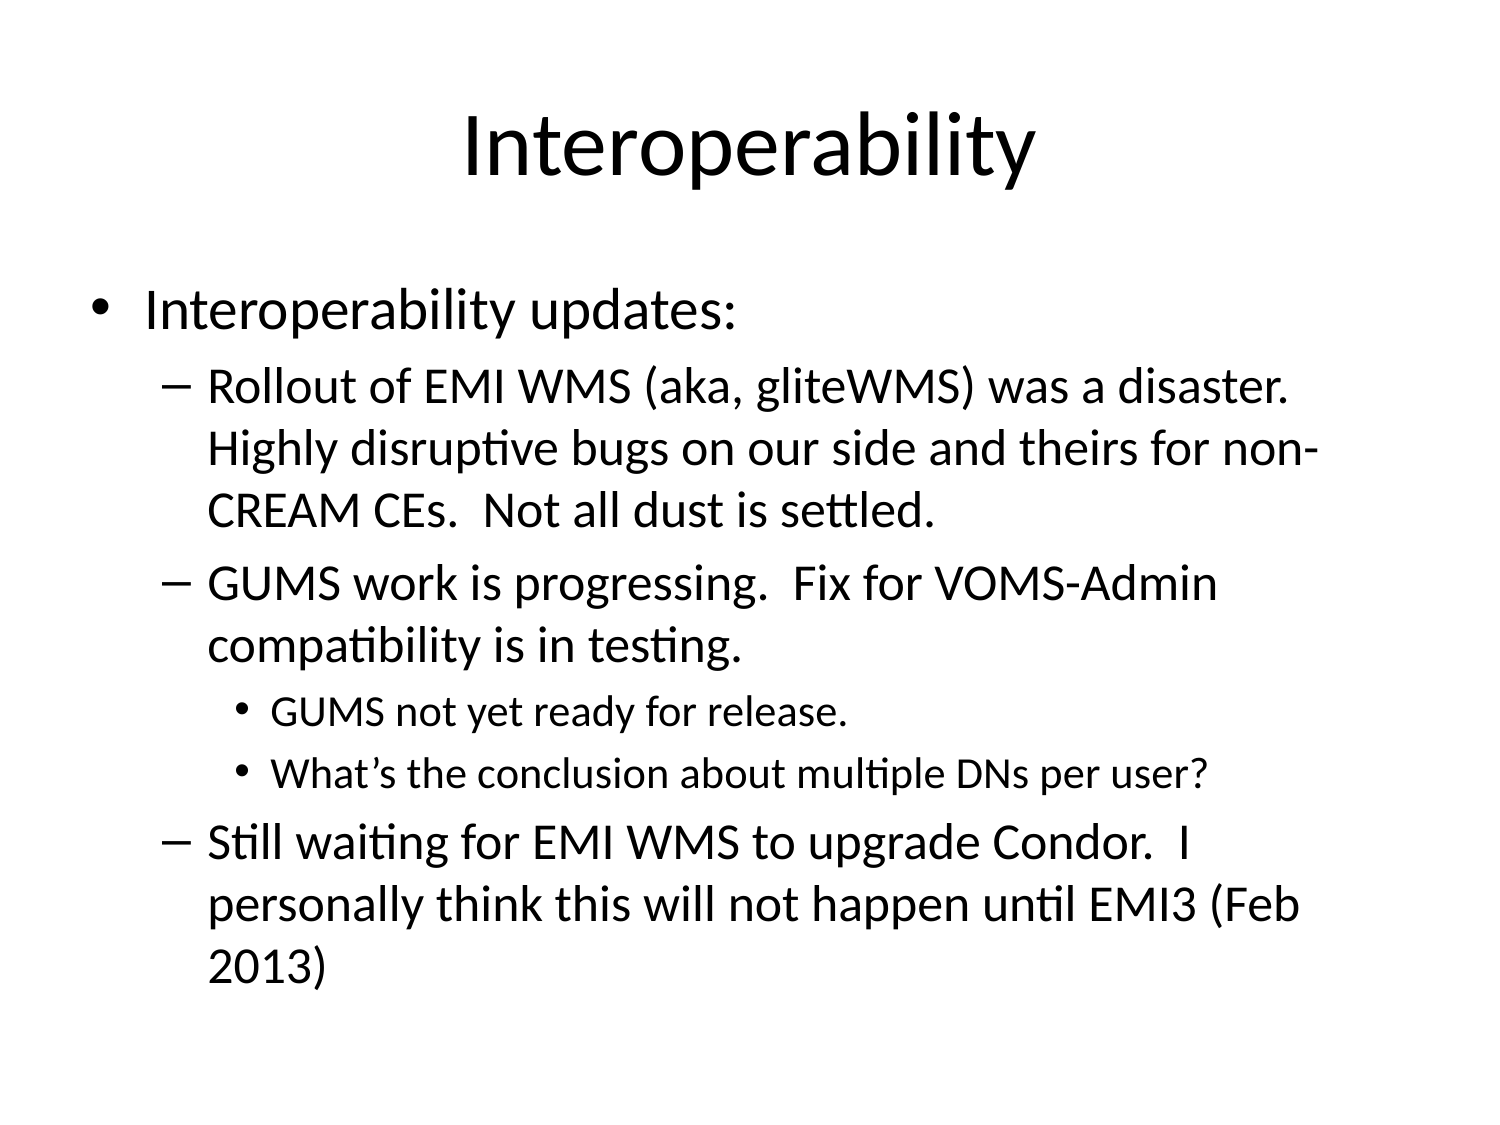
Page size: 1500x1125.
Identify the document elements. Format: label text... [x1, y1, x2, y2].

title Interoperability [75, 45, 1425, 233]
list Interoperability updates: Rollout of EMI WMS (aka, gliteWMS) was a disaster. Highly disruptive bugs on our side and theirs for non-CREAM CEs. Not all dust is settled. GUMS work is progressing. Fix for VOMS-Admin compatibility is in testing. GUMS not yet ready for release. What’s the conclusion about multiple DNs per user? Still waiting for EMI WMS to upgrade Condor. I personally think this will not happen until EMI3 (Feb 2013) [75, 262, 1425, 1005]
